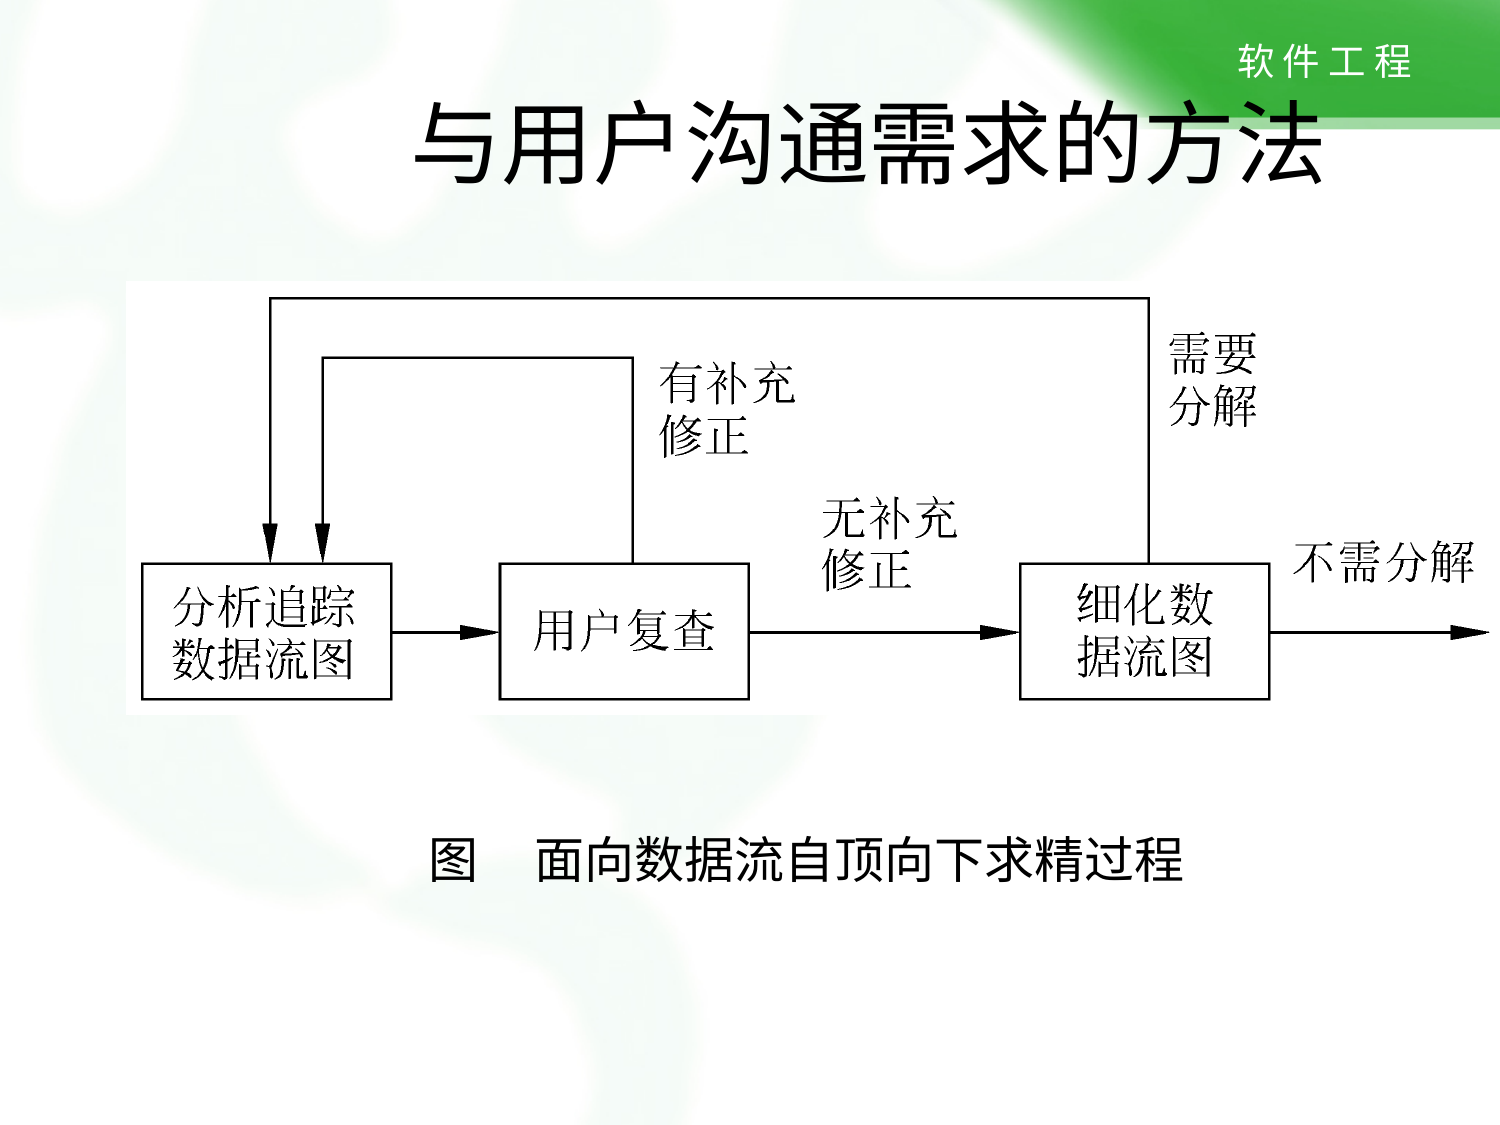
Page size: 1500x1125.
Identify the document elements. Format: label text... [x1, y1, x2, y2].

picture [0, 0, 1500, 1125]
text_box 图 面向数据流自顶向下求精过程 [413, 820, 1200, 896]
title 与用户沟通需求的方法 [275, 39, 1463, 243]
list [125, 280, 1500, 716]
